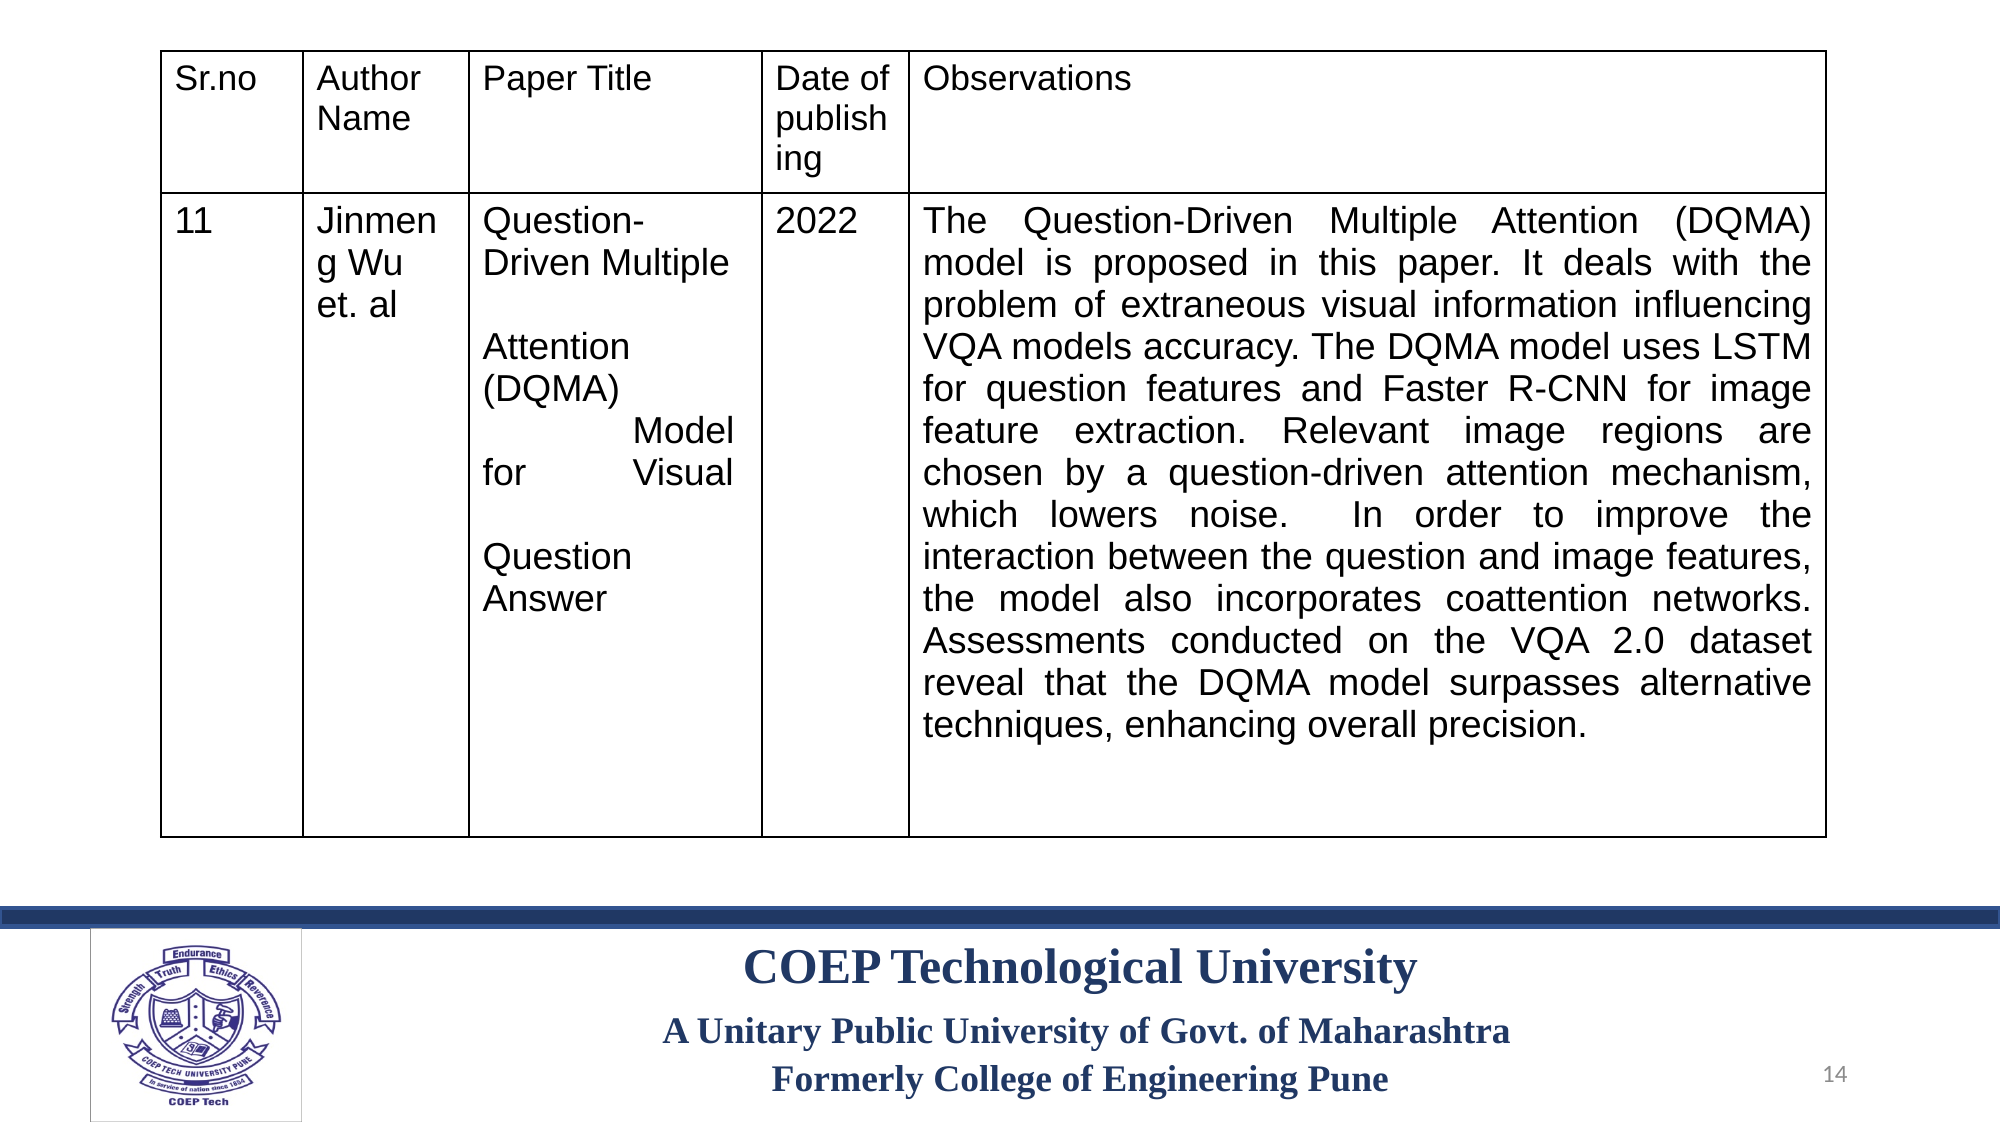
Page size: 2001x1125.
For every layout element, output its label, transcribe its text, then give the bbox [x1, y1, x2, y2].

table_header Paper Title [470, 52, 761, 192]
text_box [0, 907, 2000, 1107]
table_header Author Name [304, 52, 468, 192]
table_header Sr.no [162, 52, 302, 192]
table_header Observations [910, 52, 1825, 192]
table_cell 11 [162, 194, 302, 836]
table_cell 2022 [763, 194, 908, 836]
table_header Date of publishing [763, 52, 908, 192]
table_cell The Question-Driven Multiple Attention (DQMA) model is proposed in this paper. It deals with the problem of extraneous visual information influencing VQA models accuracy. The DQMA model uses LSTM for question features and Faster R-CNN for image feature extraction. Relevant image regions are chosen by a question-driven attention mechanism, which lowers noise. In order to improve the interaction between the question and image features, the model also incorporates coattention networks. Assessments conducted on the VQA 2.0 dataset reveal that the DQMA model surpasses alternative techniques, enhancing overall precision. [910, 194, 1825, 836]
table_cell Question-Driven Multiple Attention (DQMA) Model for Visual Question Answer [470, 194, 761, 836]
picture [90, 928, 302, 1122]
table_cell Jinmeng Wu et. al [304, 194, 468, 836]
